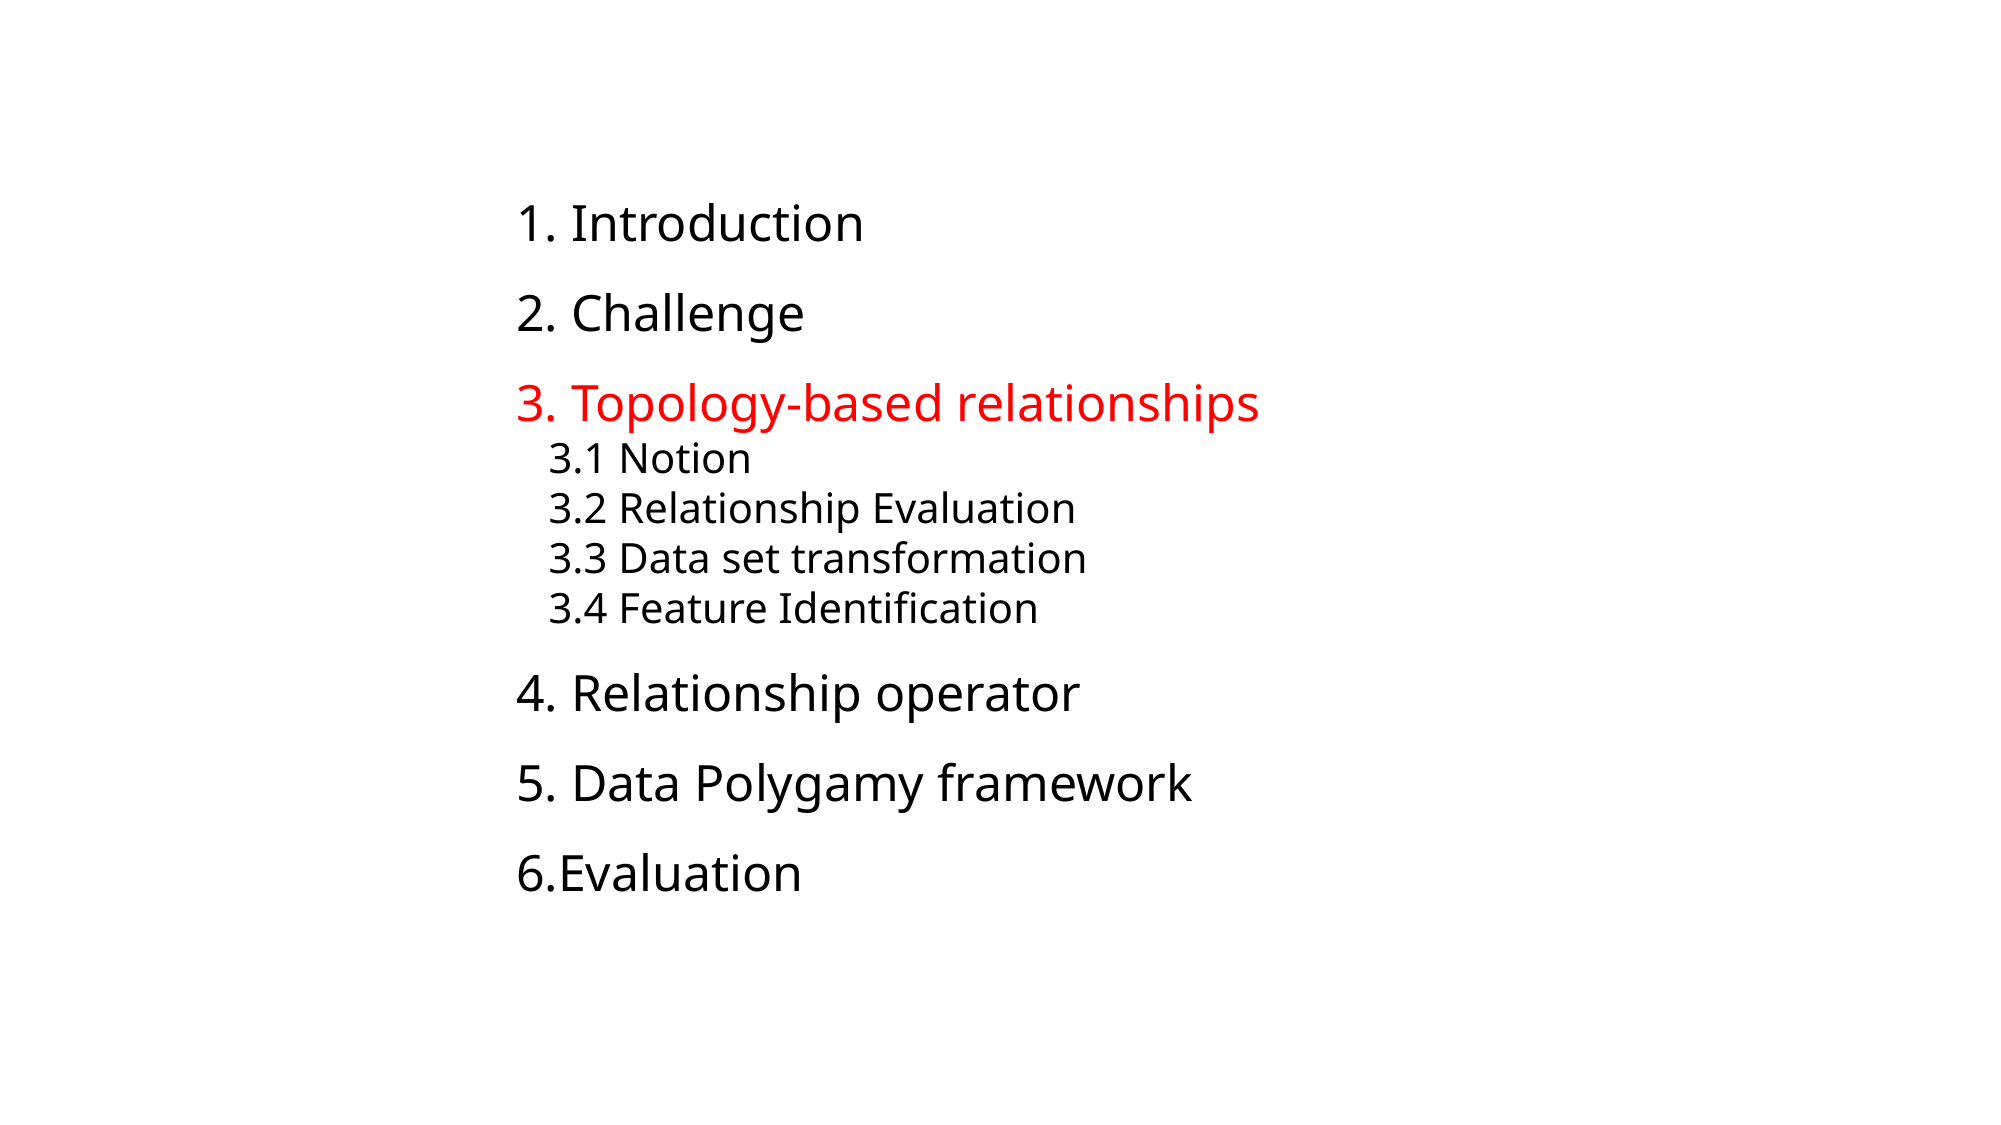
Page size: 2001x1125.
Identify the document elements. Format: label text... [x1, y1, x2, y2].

text_box 1. Introduction 2. Challenge 3. Topology-based relationships 3.1 Notion 3.2 Relationship Evaluation 3.3 Data set transformation 3.4 Feature Identification 4. Relationship operator 5. Data Polygamy framework 6.Evaluation [501, 154, 1683, 910]
